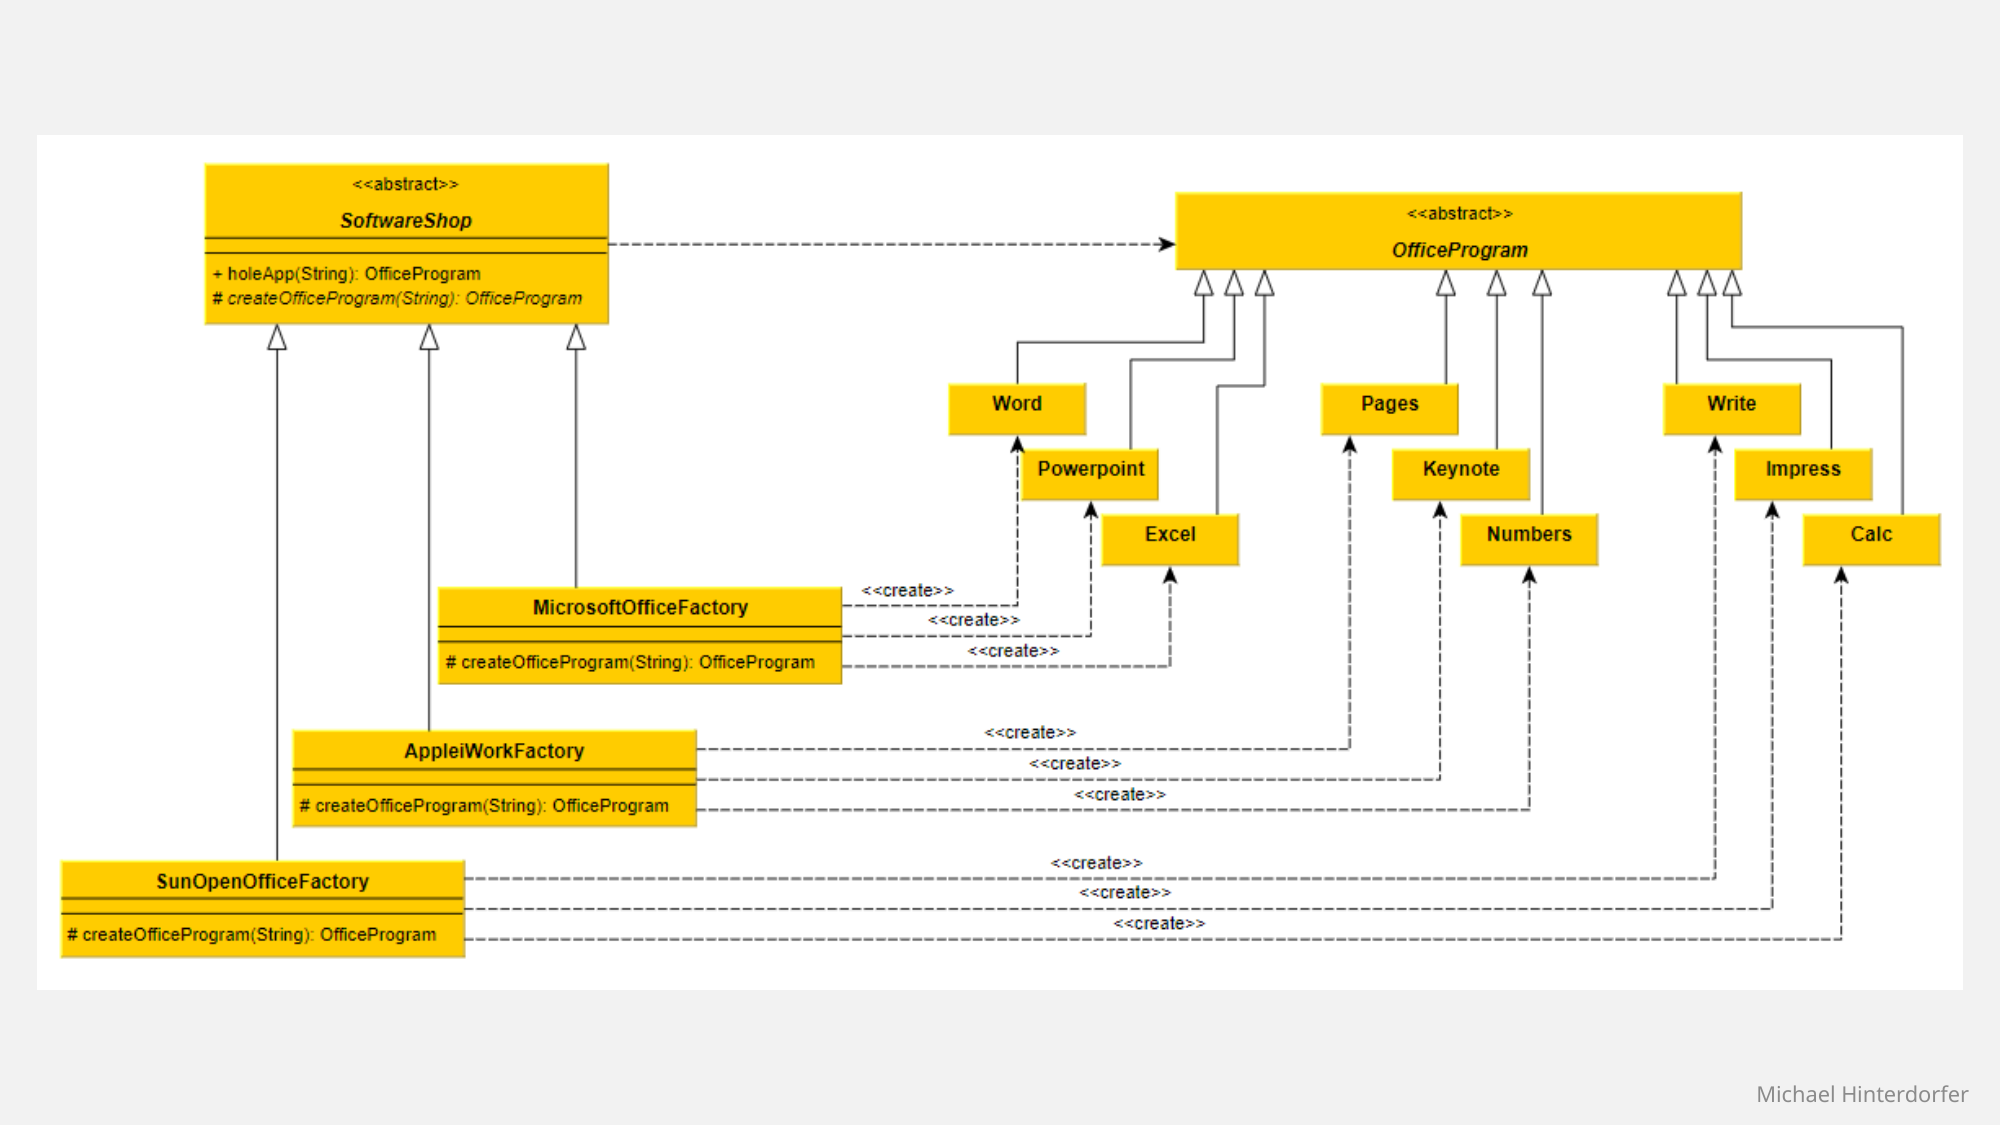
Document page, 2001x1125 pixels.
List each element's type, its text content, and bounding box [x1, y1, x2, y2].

footer Michael Hinterdorfer [1725, 1065, 2000, 1125]
picture [37, 135, 1963, 990]
